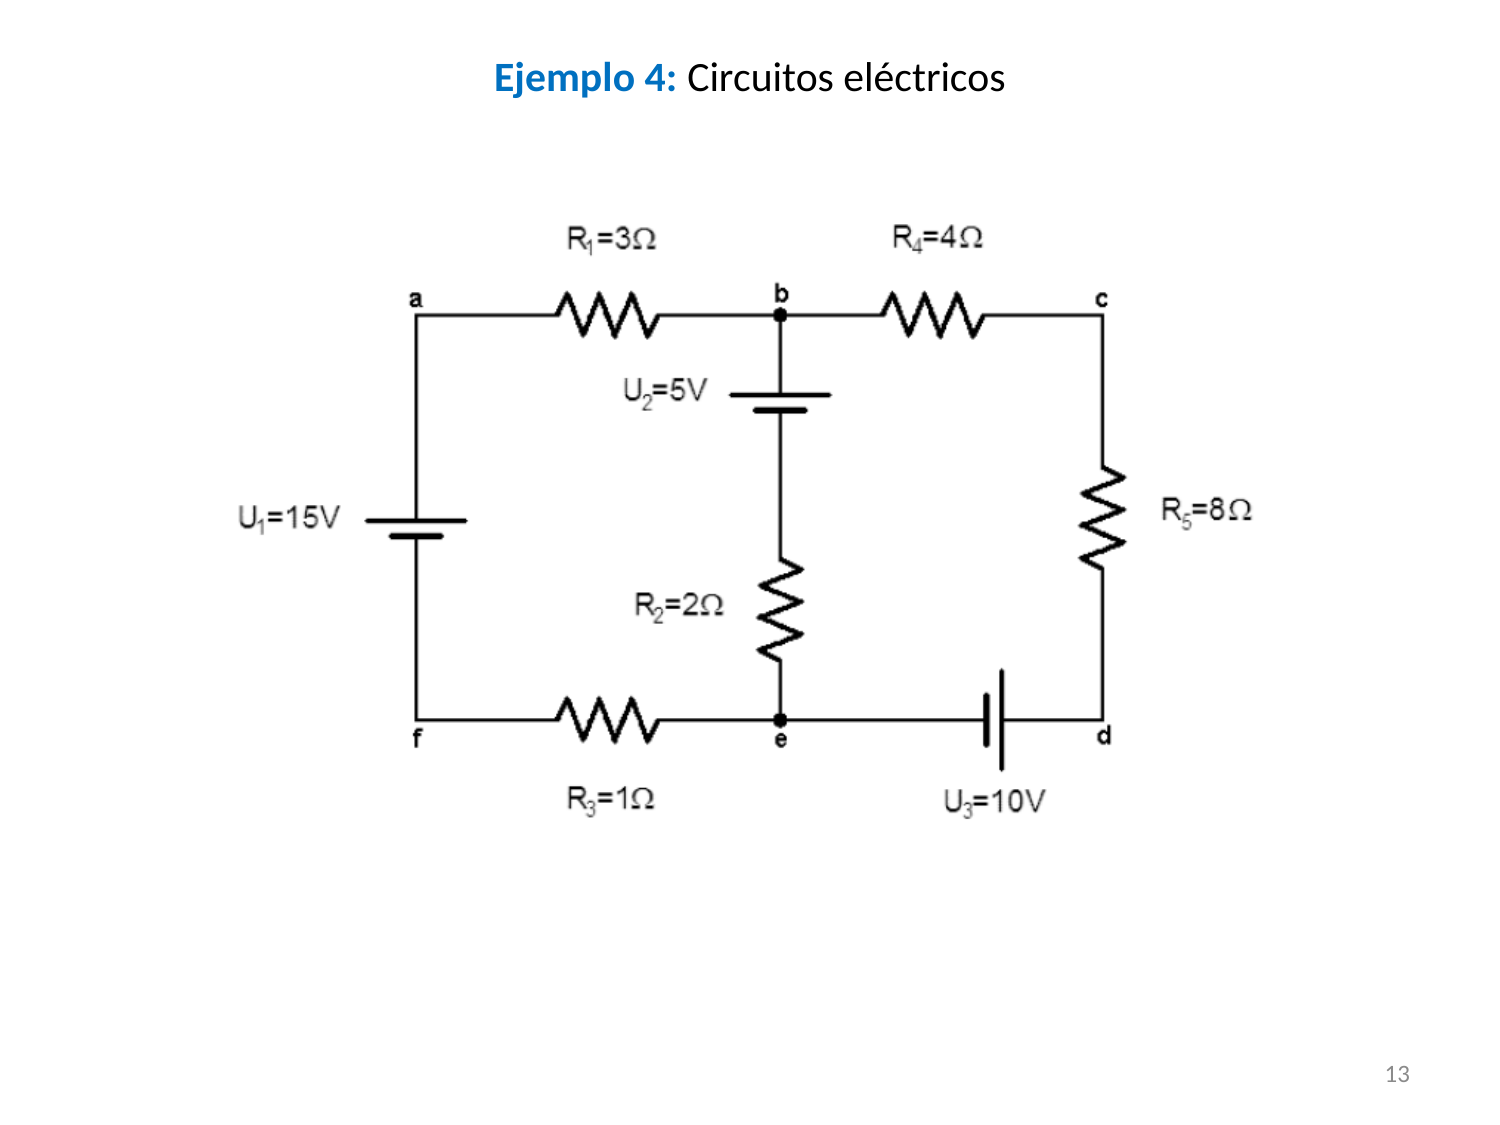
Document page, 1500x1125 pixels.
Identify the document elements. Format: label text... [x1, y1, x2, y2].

picture [235, 223, 1265, 826]
slide_number 13 [1074, 1042, 1425, 1103]
title Ejemplo 4: Circuitos eléctricos [0, 24, 1500, 125]
